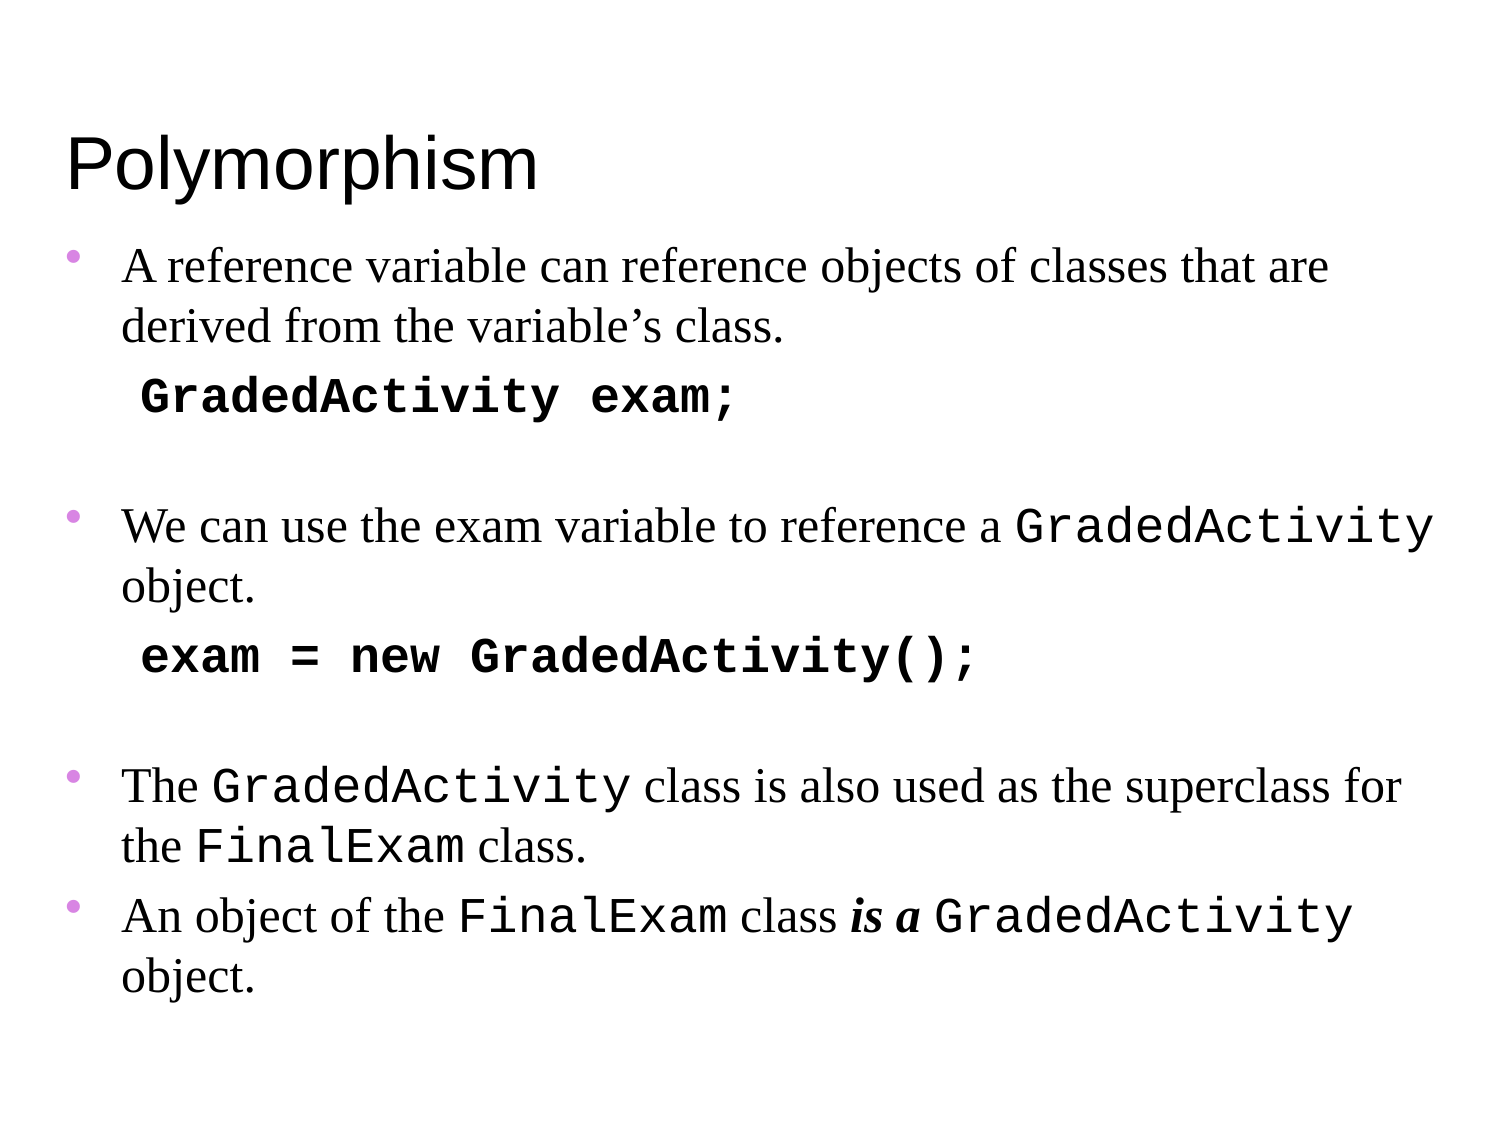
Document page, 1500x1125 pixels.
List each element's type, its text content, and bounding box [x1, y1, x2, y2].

list A reference variable can reference objects of classes that are derived from the variable’s class. GradedActivity exam; We can use the exam variable to reference a GradedActivity object. exam = new GradedActivity(); The GradedActivity class is also used as the superclass for the FinalExam class. An object of the FinalExam class is a GradedActivity object. [49, 224, 1463, 1001]
title Polymorphism [49, 49, 1463, 213]
